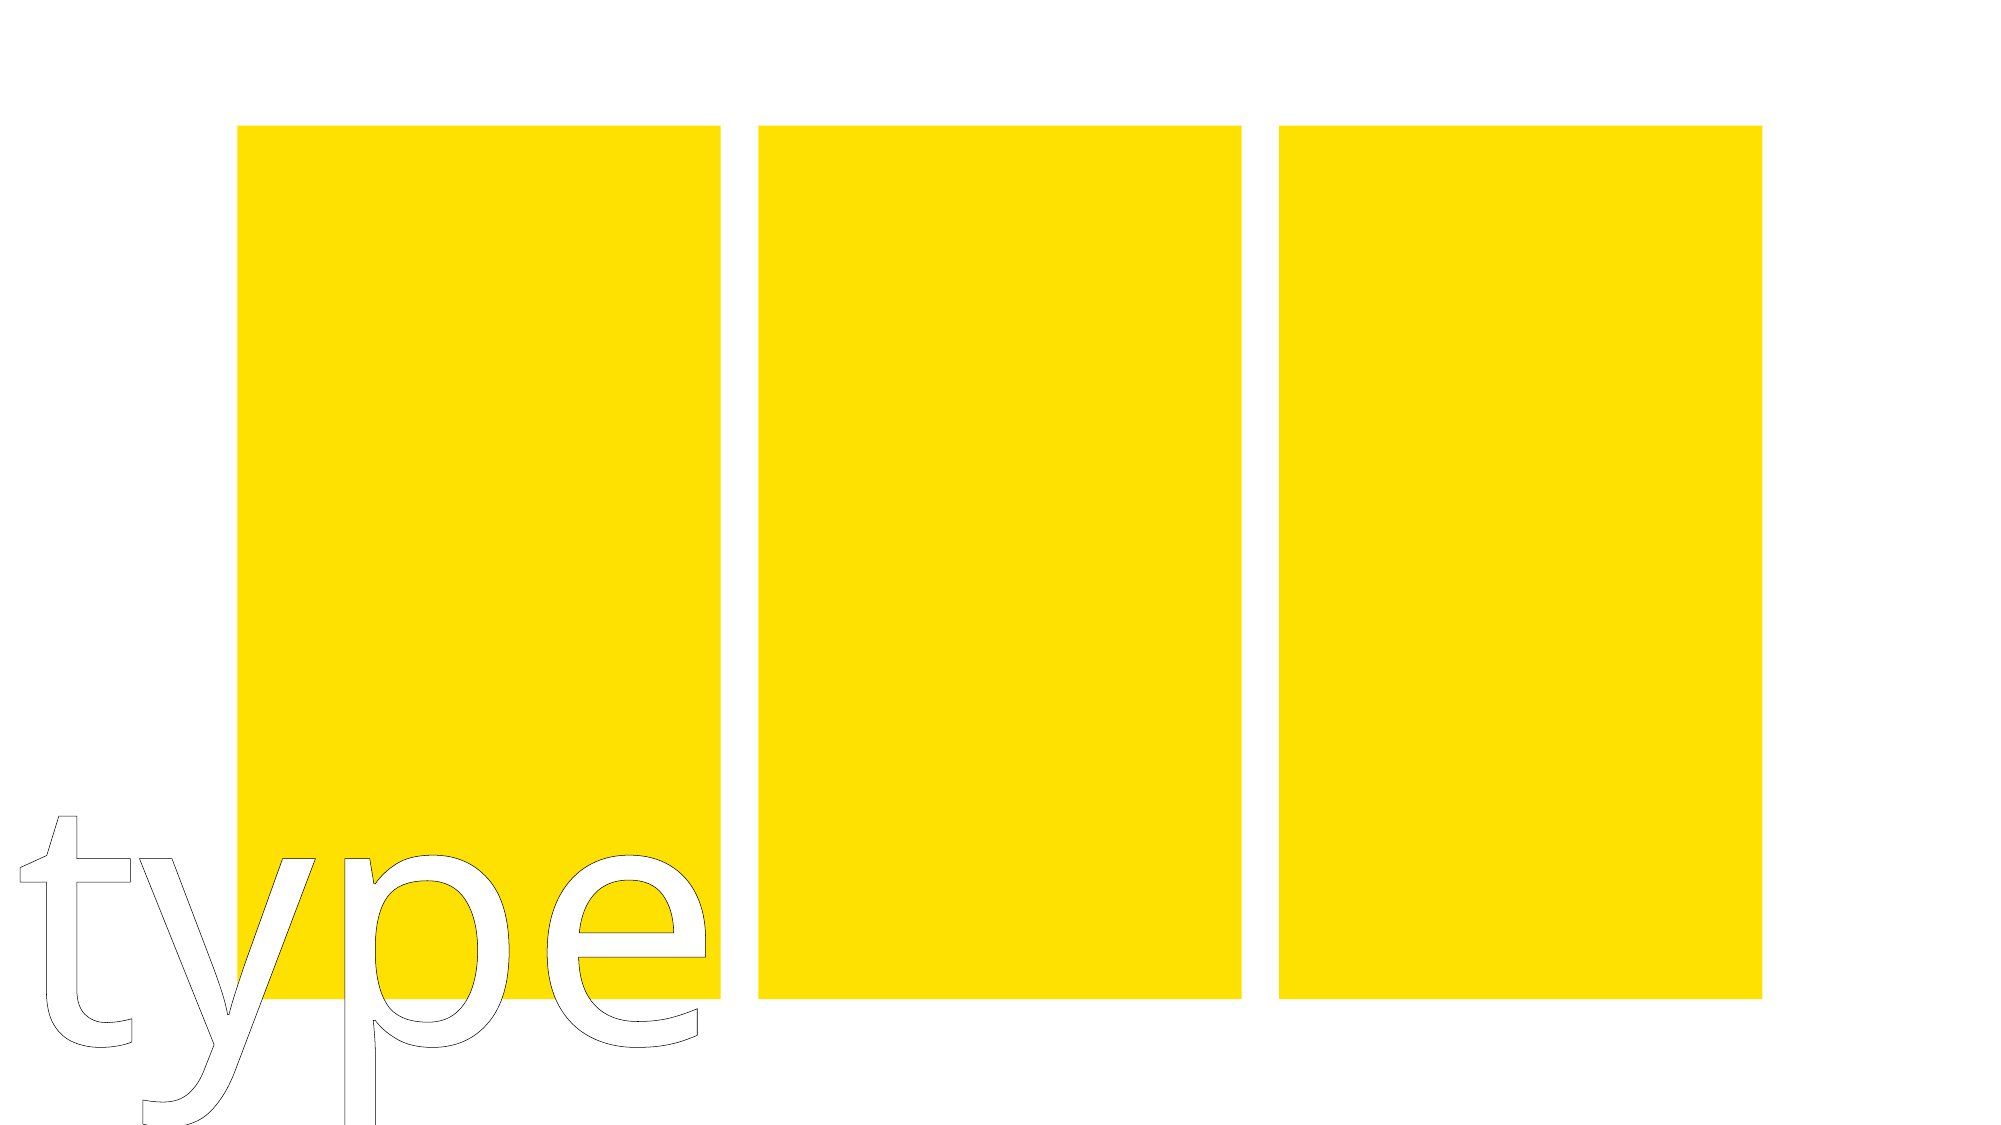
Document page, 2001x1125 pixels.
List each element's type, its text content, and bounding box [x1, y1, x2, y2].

text_box type [0, 690, 1254, 1121]
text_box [237, 125, 1763, 1000]
